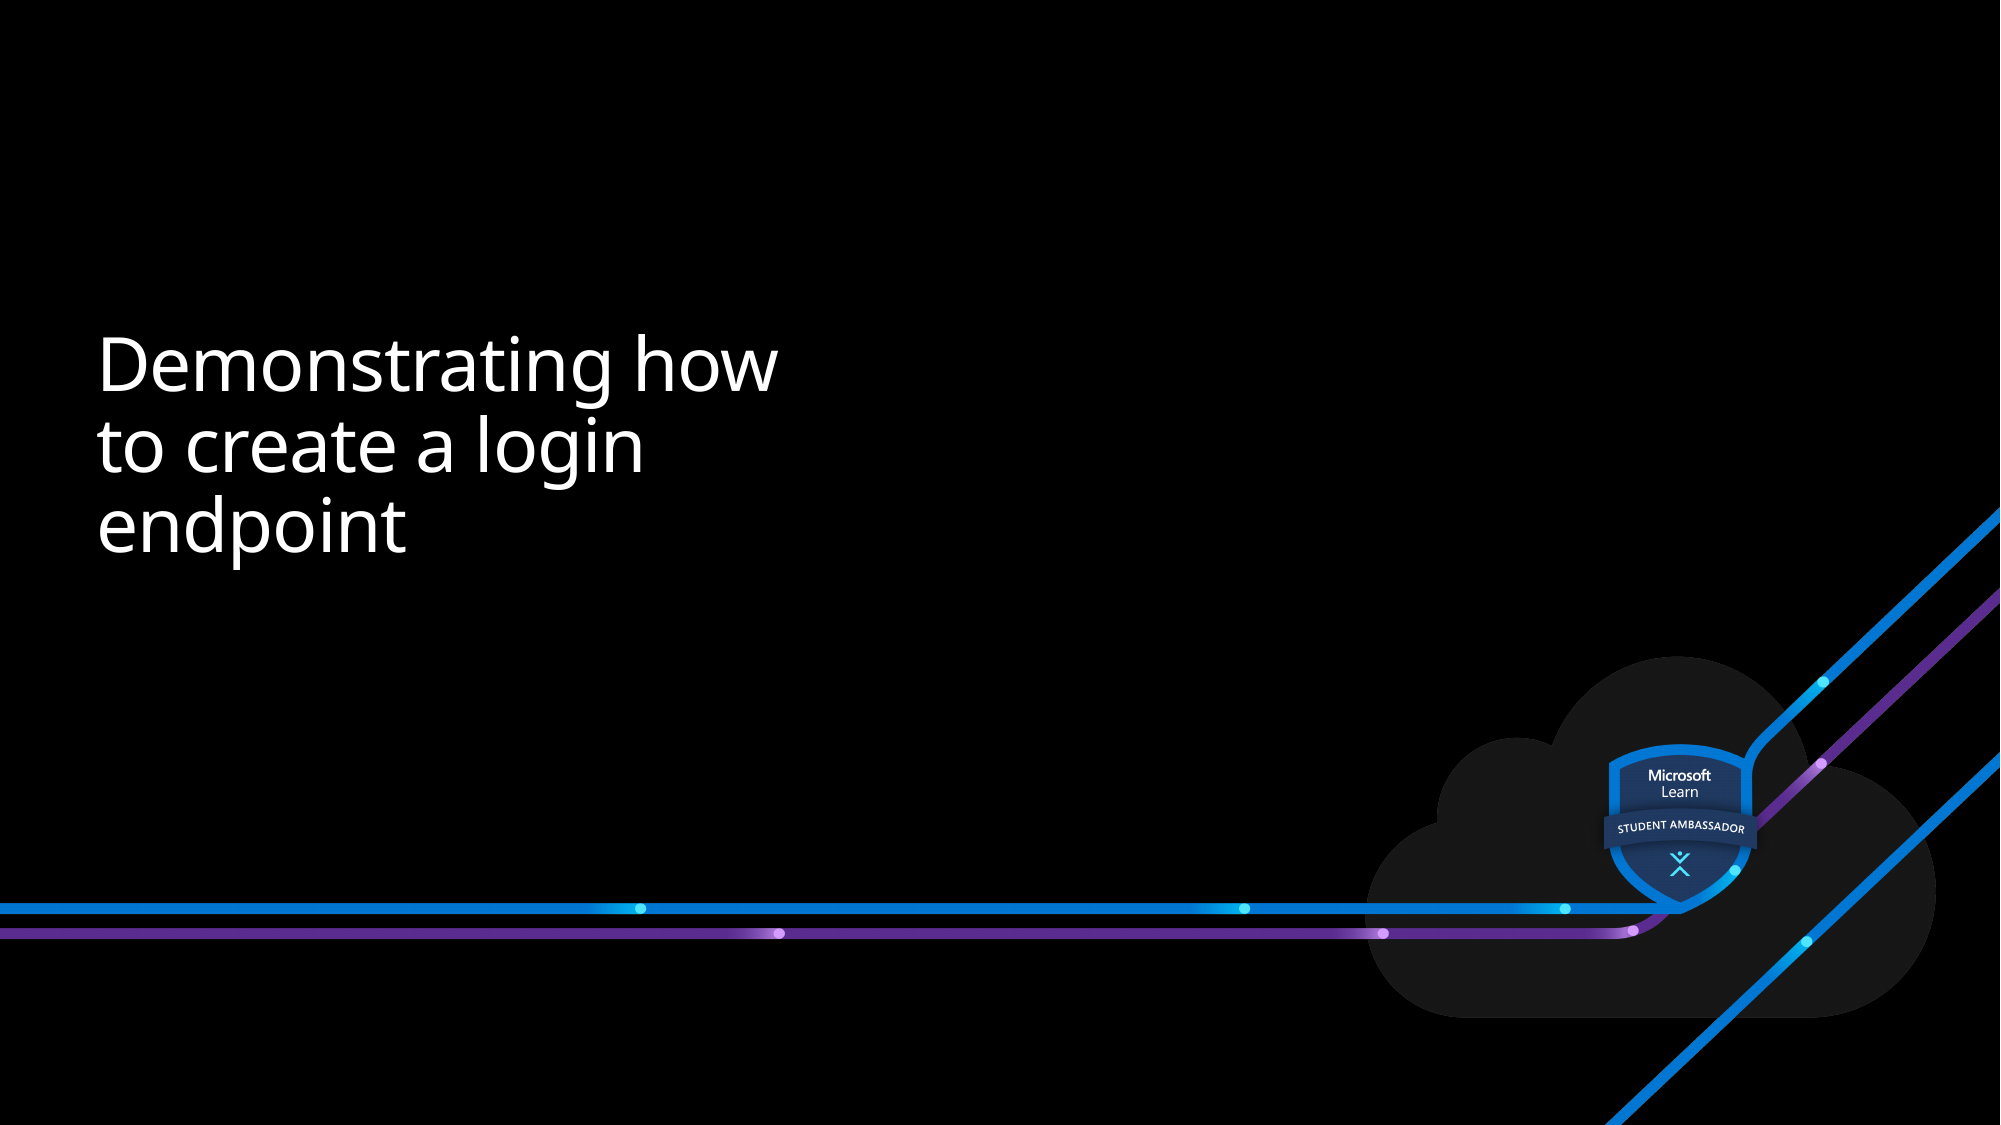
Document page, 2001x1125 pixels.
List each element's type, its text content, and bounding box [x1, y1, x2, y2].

title Demonstrating how to create a login endpoint [96, 323, 829, 570]
picture [0, 358, 2000, 1125]
